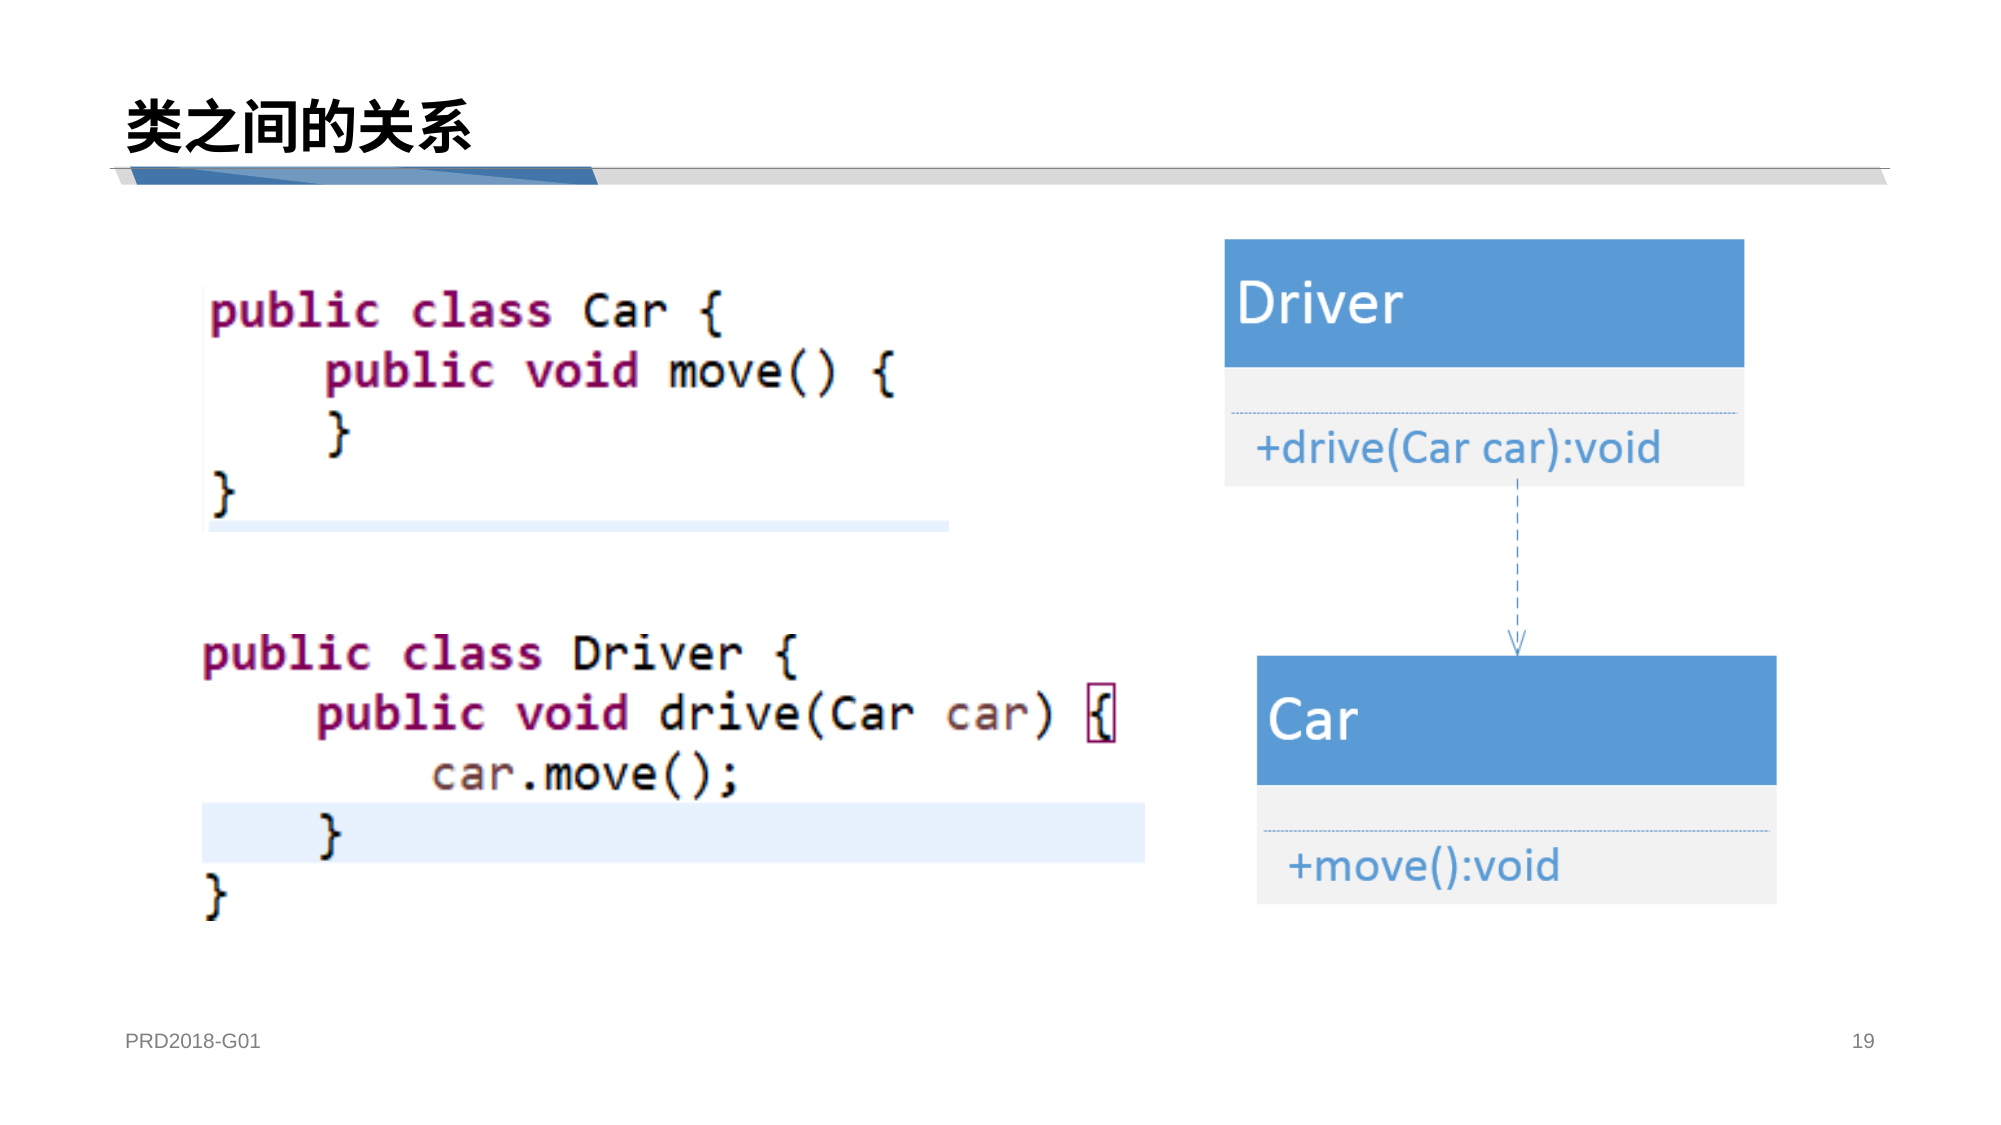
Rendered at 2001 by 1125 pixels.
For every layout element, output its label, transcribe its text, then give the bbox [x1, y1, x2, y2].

slide_number 19 [1412, 1023, 1890, 1058]
title 类之间的关系 [109, 0, 1890, 169]
picture [1146, 207, 1972, 956]
picture [202, 634, 1145, 921]
picture [202, 286, 949, 532]
footer PRD2018-G01 [109, 1023, 790, 1058]
